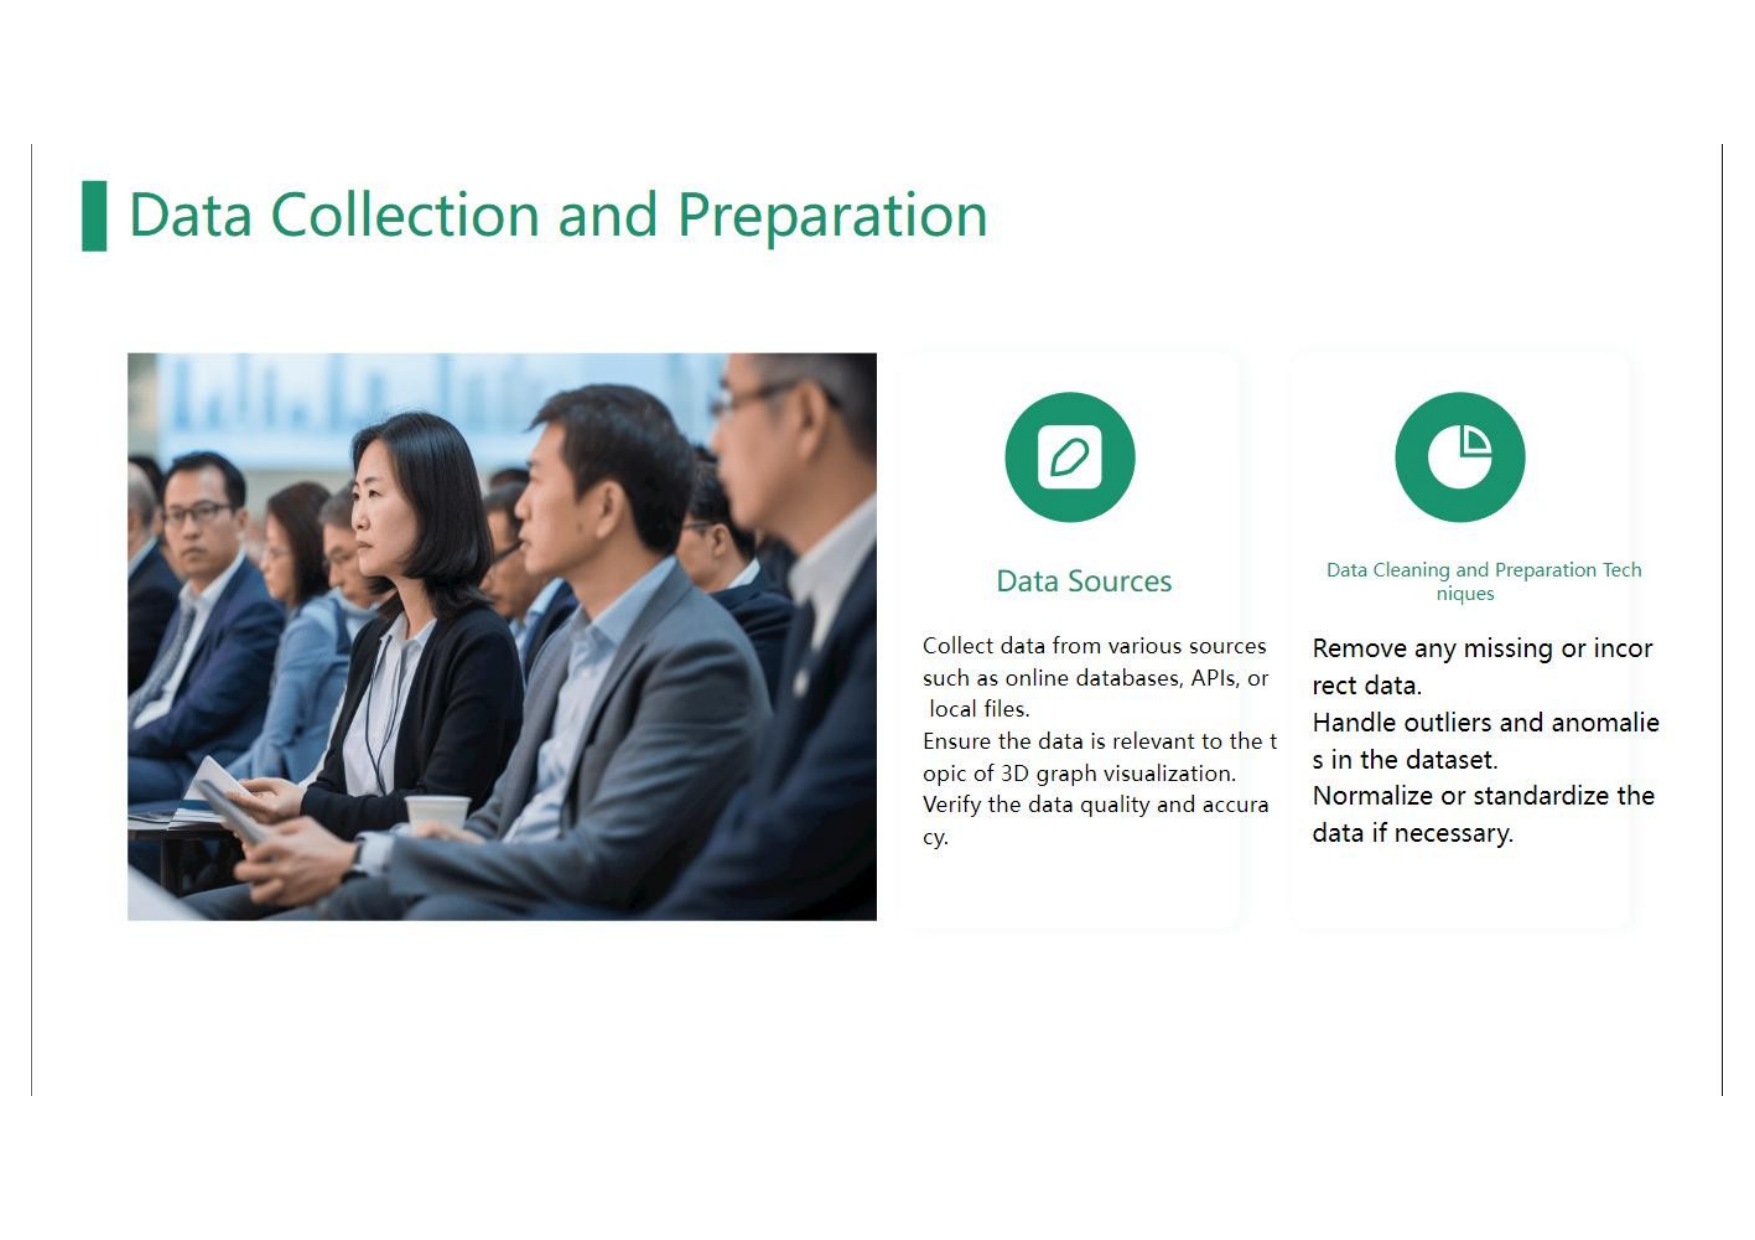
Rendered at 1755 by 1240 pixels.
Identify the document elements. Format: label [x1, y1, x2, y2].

picture [30, 144, 1724, 1096]
